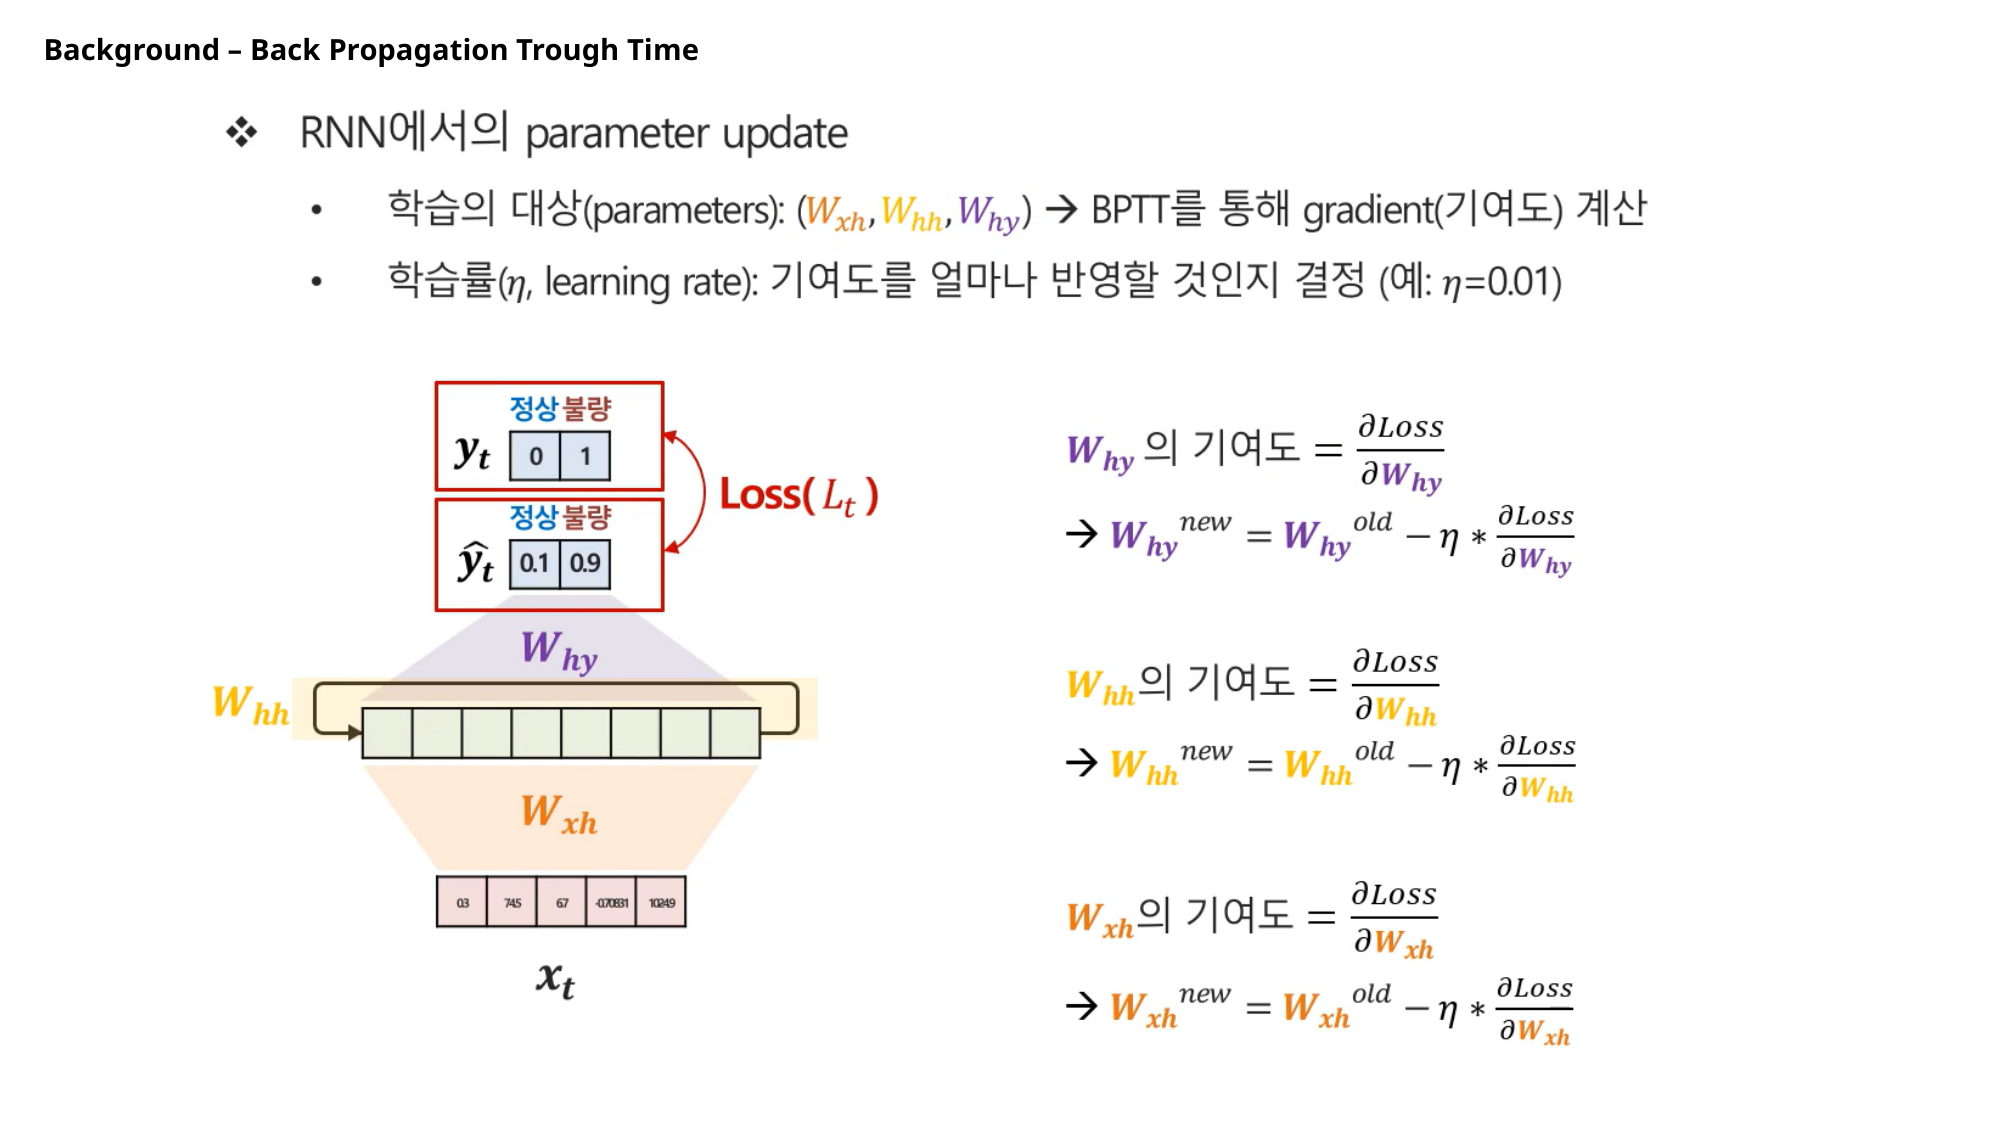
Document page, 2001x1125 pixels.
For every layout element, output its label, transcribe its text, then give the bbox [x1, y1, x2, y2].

picture [172, 84, 1689, 1082]
text_box Background – Back Propagation Trough Time [28, 23, 836, 74]
